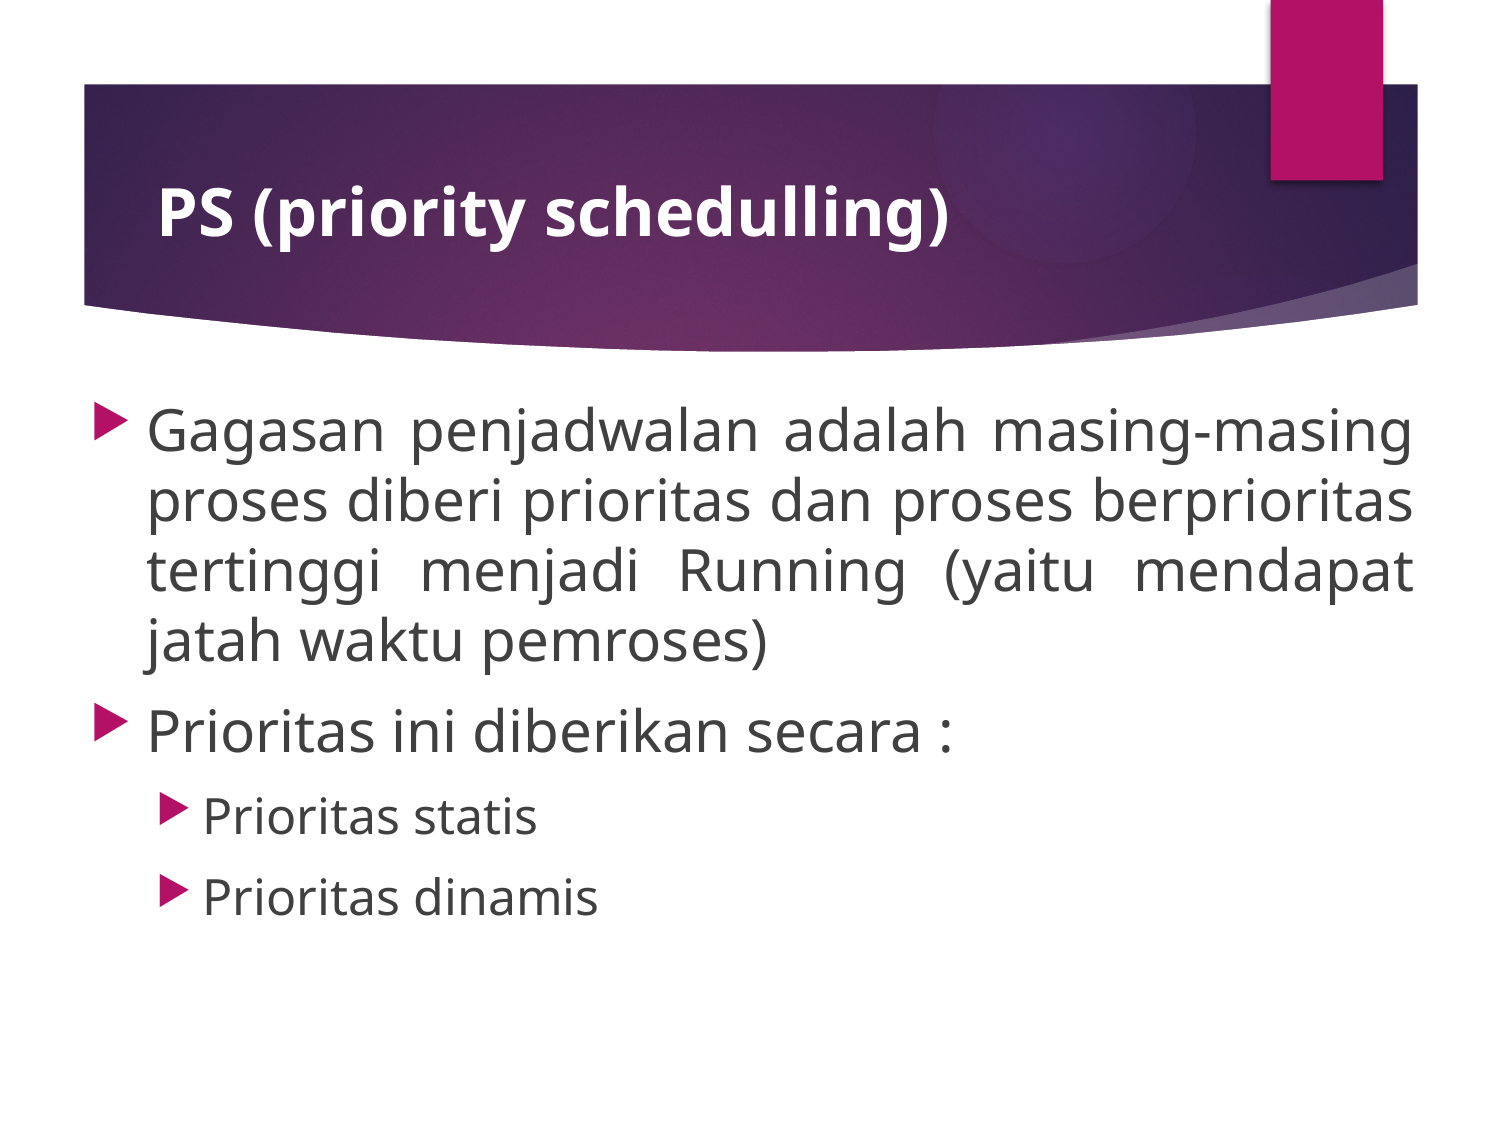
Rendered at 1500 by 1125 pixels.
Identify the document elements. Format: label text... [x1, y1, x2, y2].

title PS (priority schedulling) [141, 152, 1183, 269]
list Gagasan penjadwalan adalah masing-masing proses diberi prioritas dan proses berprioritas tertinggi menjadi Running (yaitu mendapat jatah waktu pemroses) Prioritas ini diberikan secara : Prioritas statis Prioritas dinamis [75, 385, 1430, 1067]
